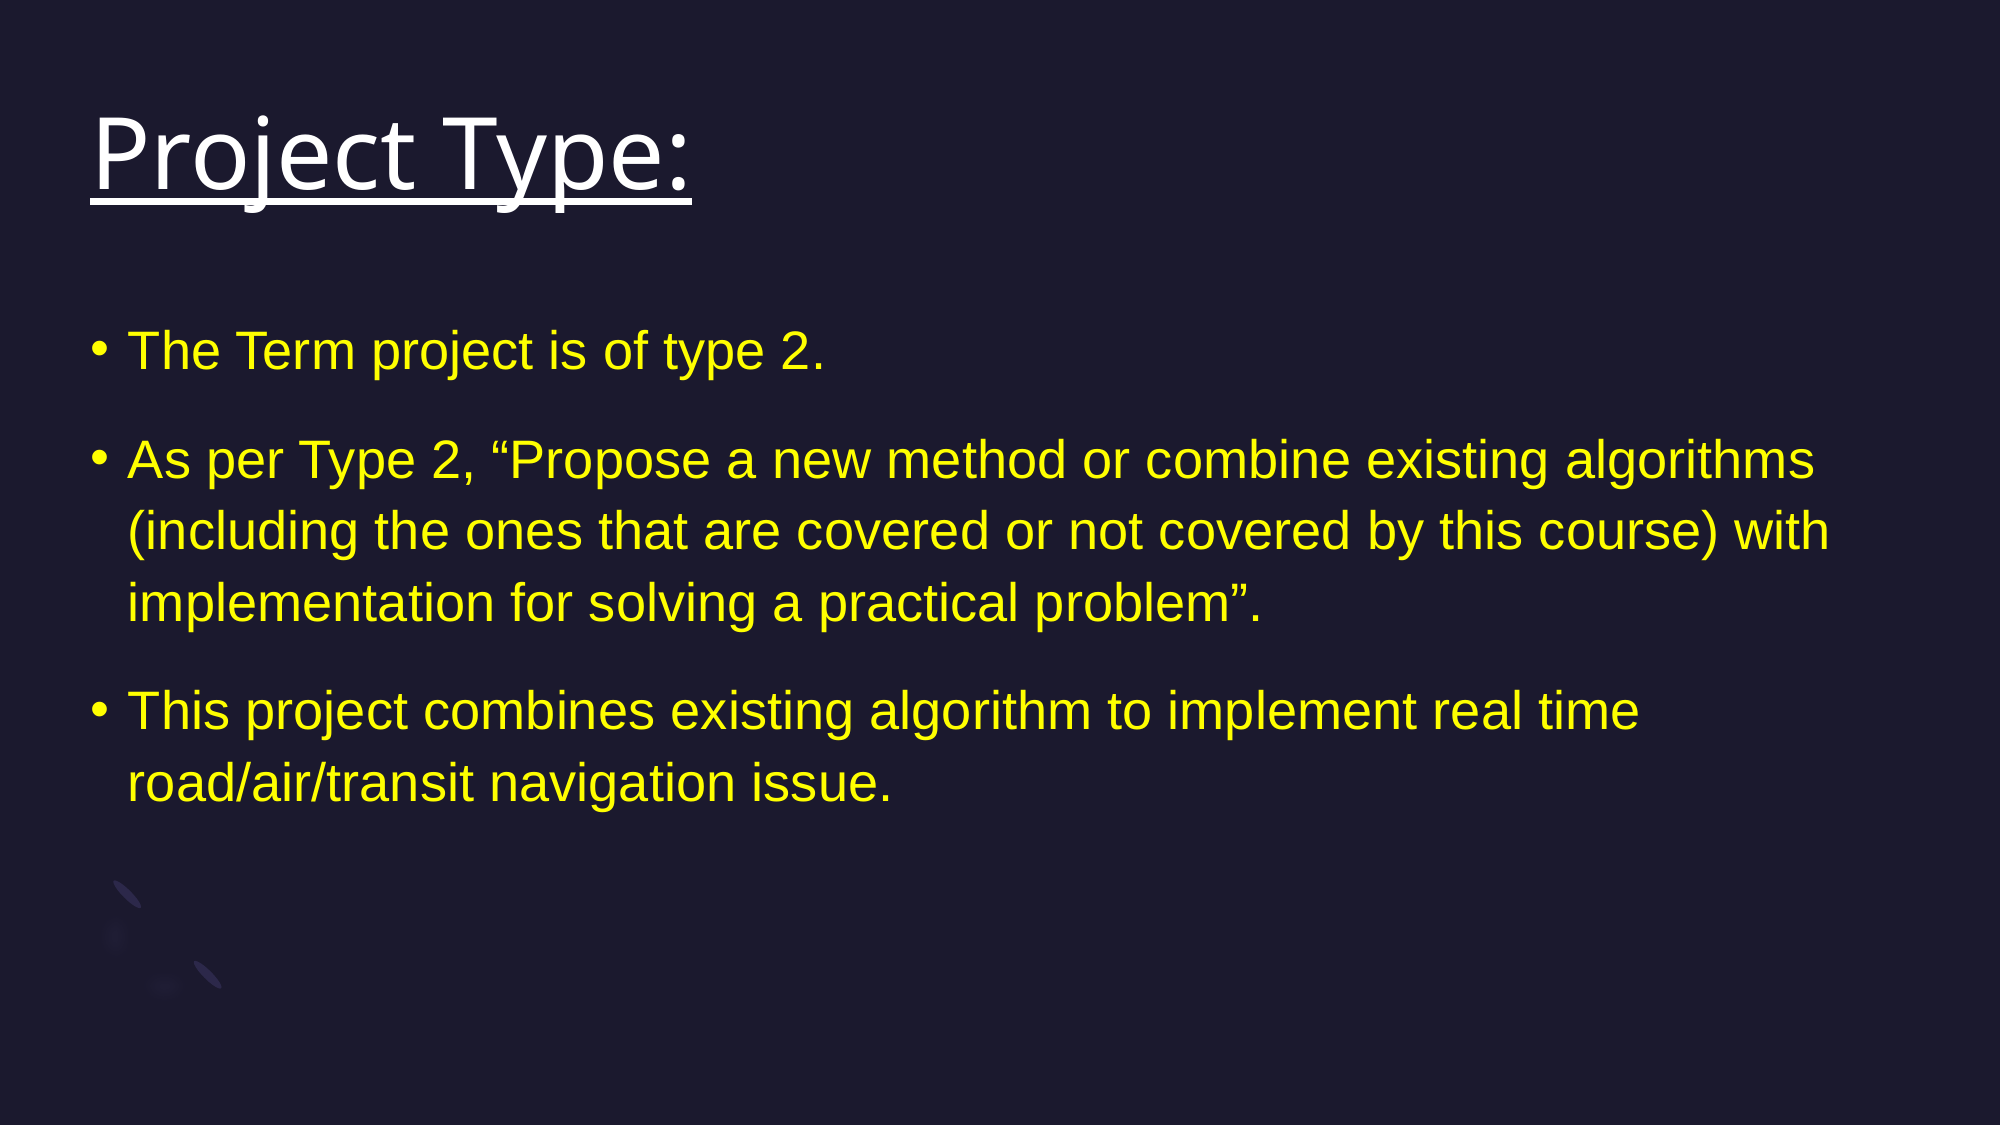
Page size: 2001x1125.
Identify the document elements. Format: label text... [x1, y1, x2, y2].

title Project Type: [90, 90, 1910, 308]
list The Term project is of type 2. As per Type 2, “Propose a new method or combine existing algorithms (including the ones that are covered or not covered by this course) with implementation for solving a practical problem”. This project combines existing algorithm to implement real time road/air/transit navigation issue. [90, 308, 1910, 1000]
